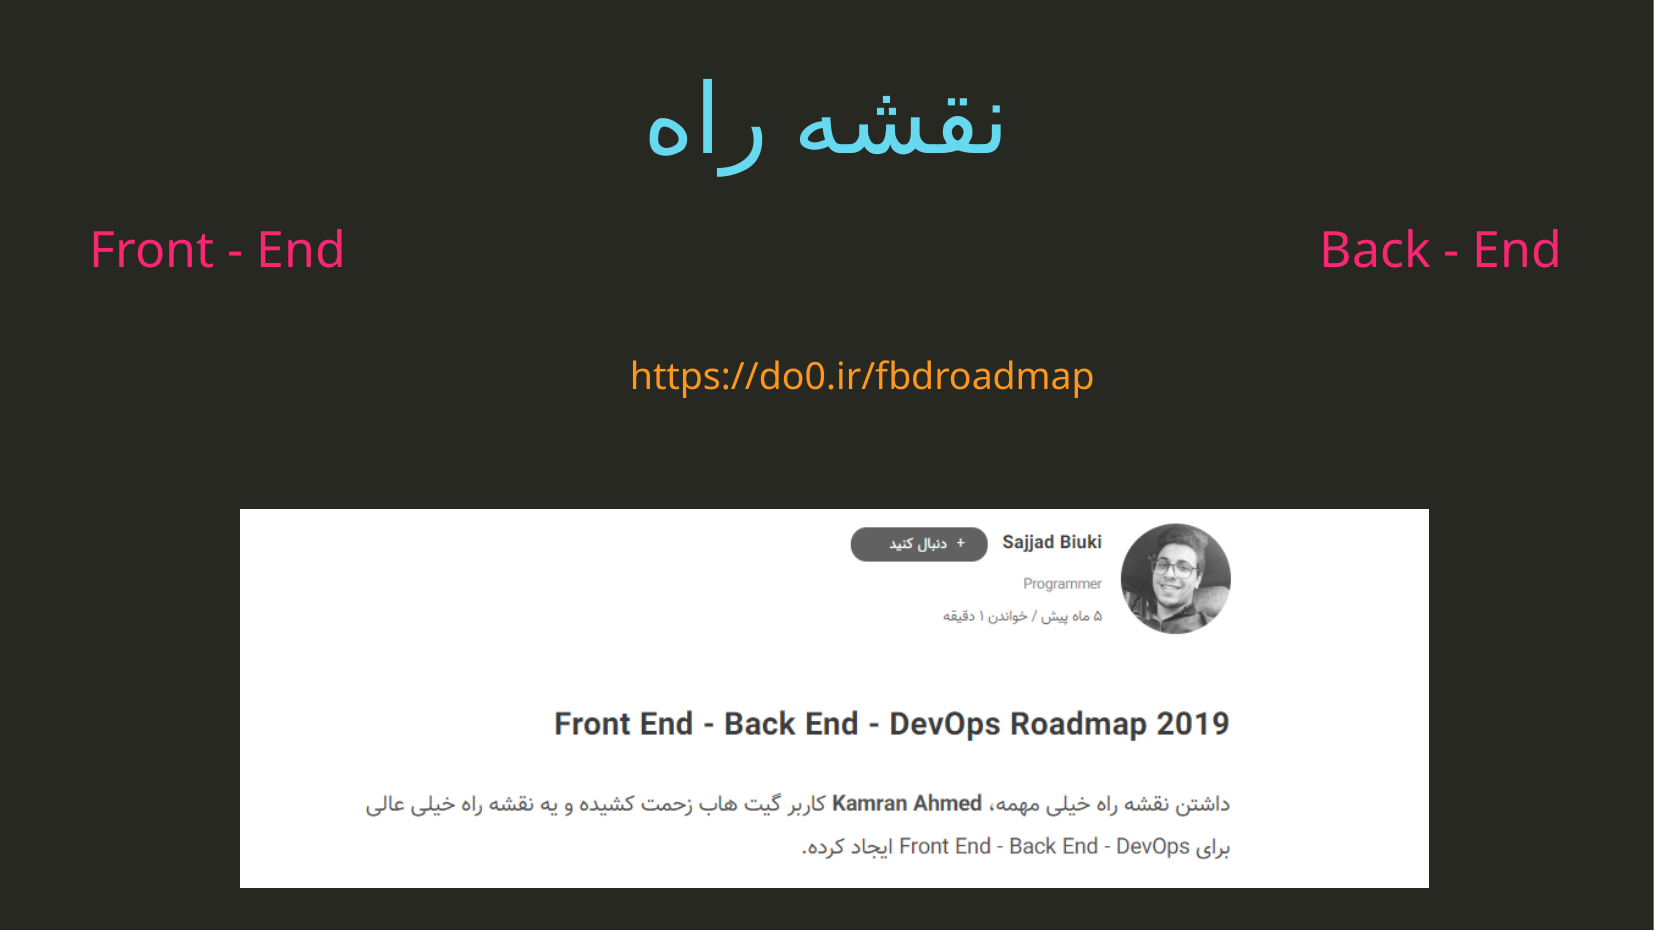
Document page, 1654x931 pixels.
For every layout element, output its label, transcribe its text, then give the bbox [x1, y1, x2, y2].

text_box https://do0.ir/fbdroadmap [614, 344, 1140, 405]
picture [239, 509, 1429, 888]
text_box نقشه راه [82, 56, 1571, 174]
text_box Front - End [74, 210, 405, 285]
text_box Back - End [1304, 210, 1635, 285]
